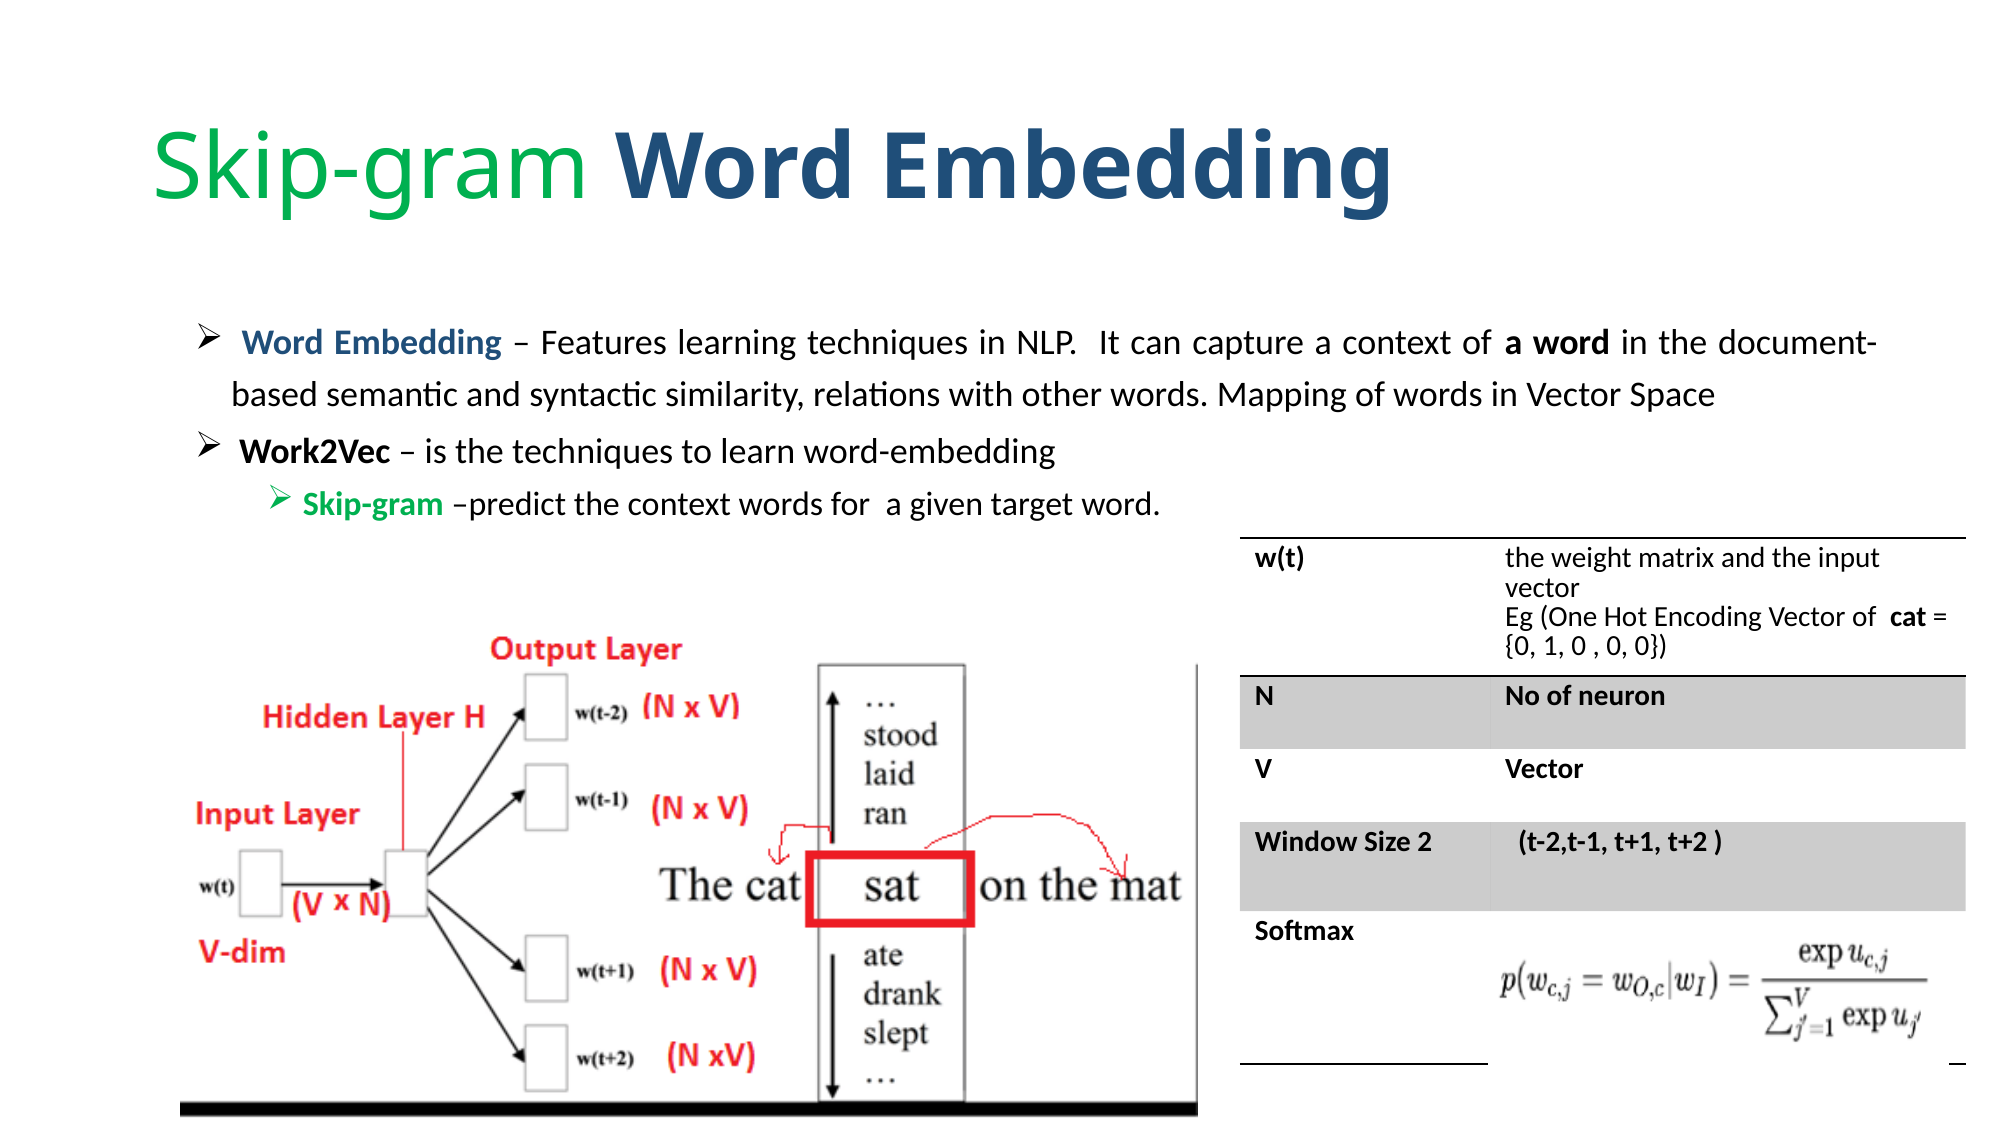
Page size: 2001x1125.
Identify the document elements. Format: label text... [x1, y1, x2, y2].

title Skip-gram Word Embedding [137, 59, 1863, 278]
table_cell No of neuron [1490, 677, 1966, 749]
picture [179, 630, 1198, 1125]
list Word Embedding – Features learning techniques in NLP. It can capture a context of a word in the document-based semantic and syntactic similarity, relations with other words. Mapping of words in Vector Space Work2Vec – is the techniques to learn word-embedding Skip-gram –predict the context words for a given target word. [180, 302, 1893, 590]
table_cell V [1240, 749, 1490, 822]
picture [1488, 926, 1949, 1072]
table_cell [1490, 911, 1966, 1063]
table_cell Window Size 2 [1240, 822, 1490, 911]
table_cell (t-2,t-1, t+1, t+2 ) [1490, 822, 1966, 911]
table_cell Vector [1490, 749, 1966, 822]
table_cell Softmax [1240, 911, 1490, 1063]
table_header w(t) [1240, 539, 1490, 675]
table_cell N [1240, 677, 1490, 749]
table_header the weight matrix and the input vector Eg (One Hot Encoding Vector of cat = {0, 1, 0 , 0, 0}) [1490, 539, 1966, 675]
